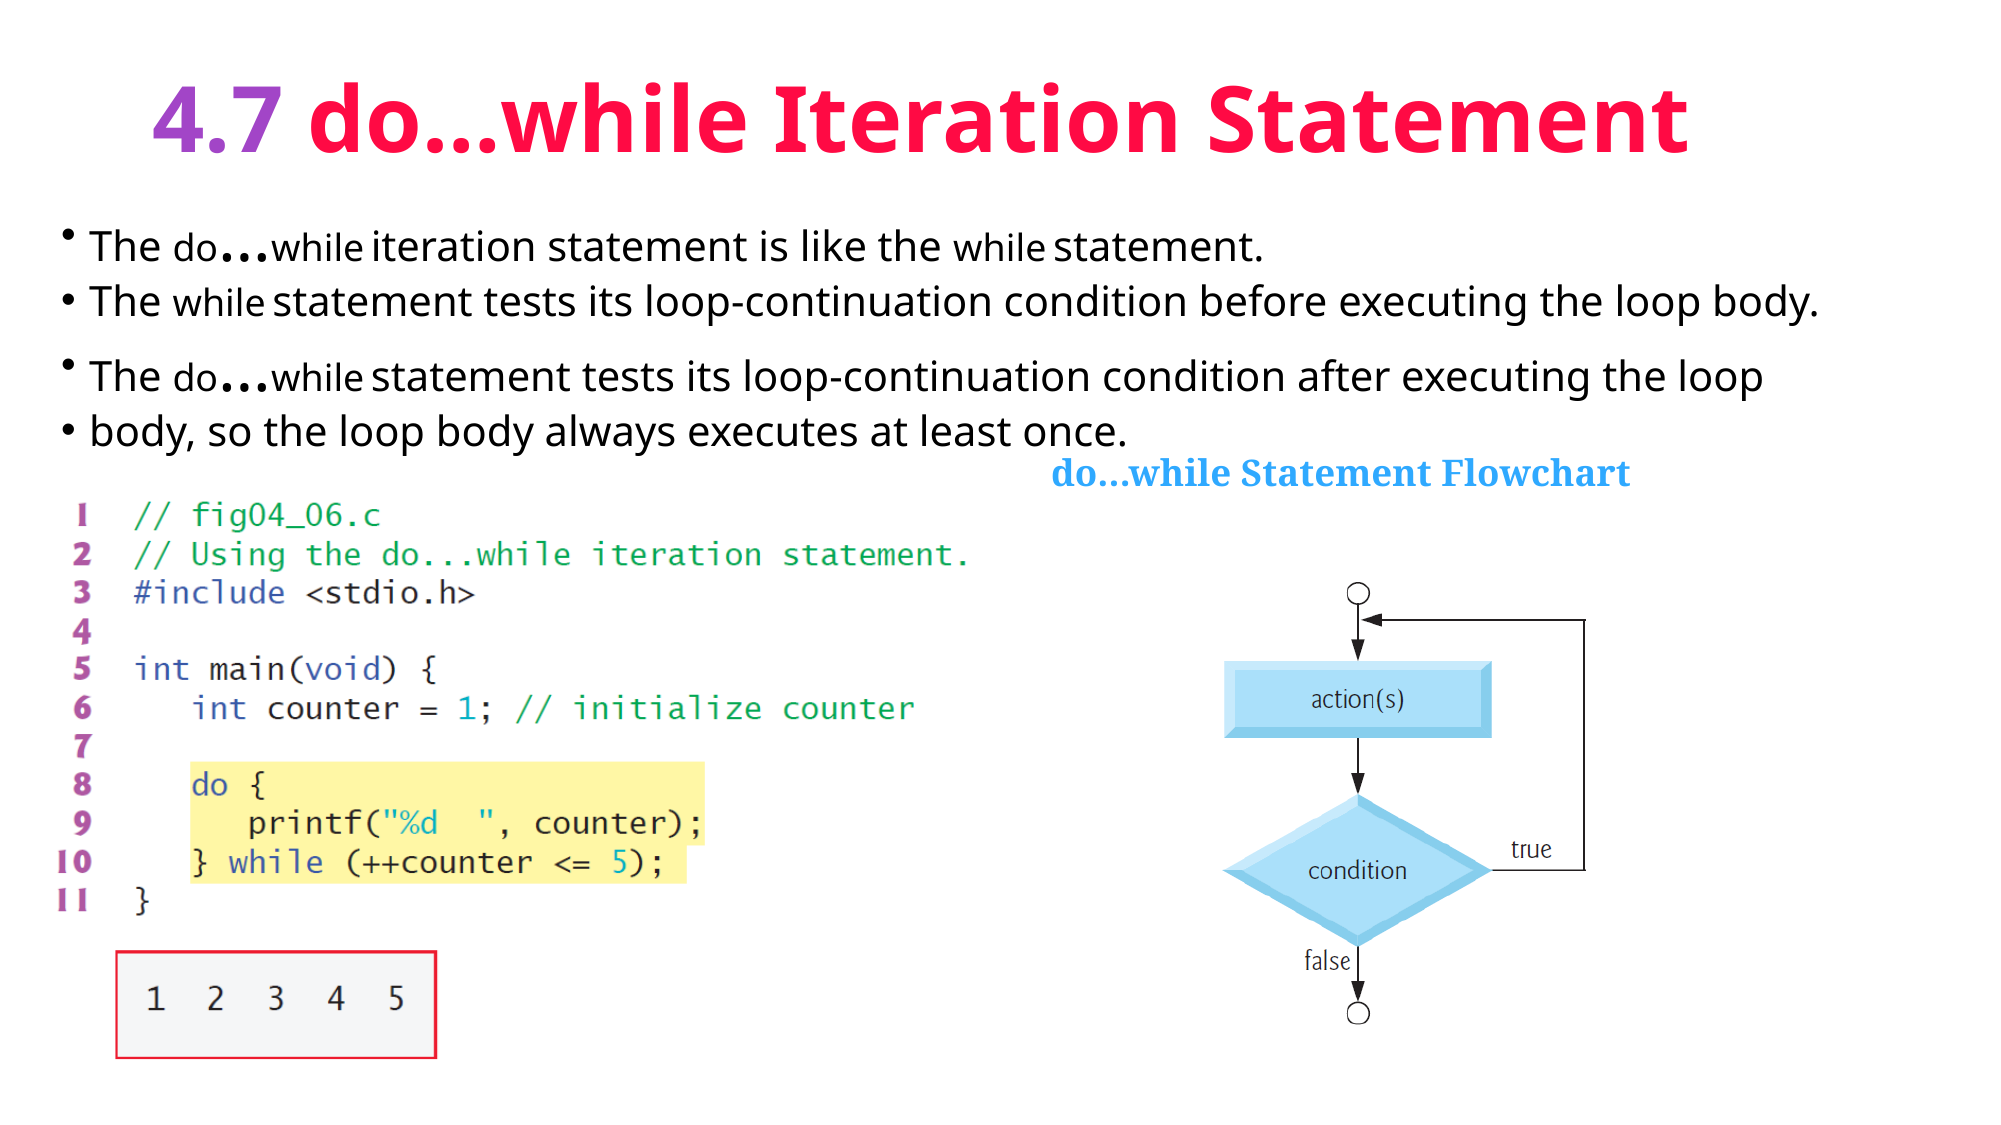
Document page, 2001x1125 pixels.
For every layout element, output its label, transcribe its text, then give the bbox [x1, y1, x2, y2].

picture [1193, 562, 1604, 1049]
text_box do…while Statement Flowchart [1035, 447, 1761, 503]
title 4.7 do…while Iteration Statement [137, 59, 1863, 186]
picture [46, 490, 986, 924]
picture [101, 938, 445, 1069]
list The do…while iteration statement is like the while statement. The while statement tests its loop-continuation condition before executing the loop body. The do…while statement tests its loop-continuation condition after executing the loop body, so the loop body always executes at least once. [46, 186, 1968, 477]
